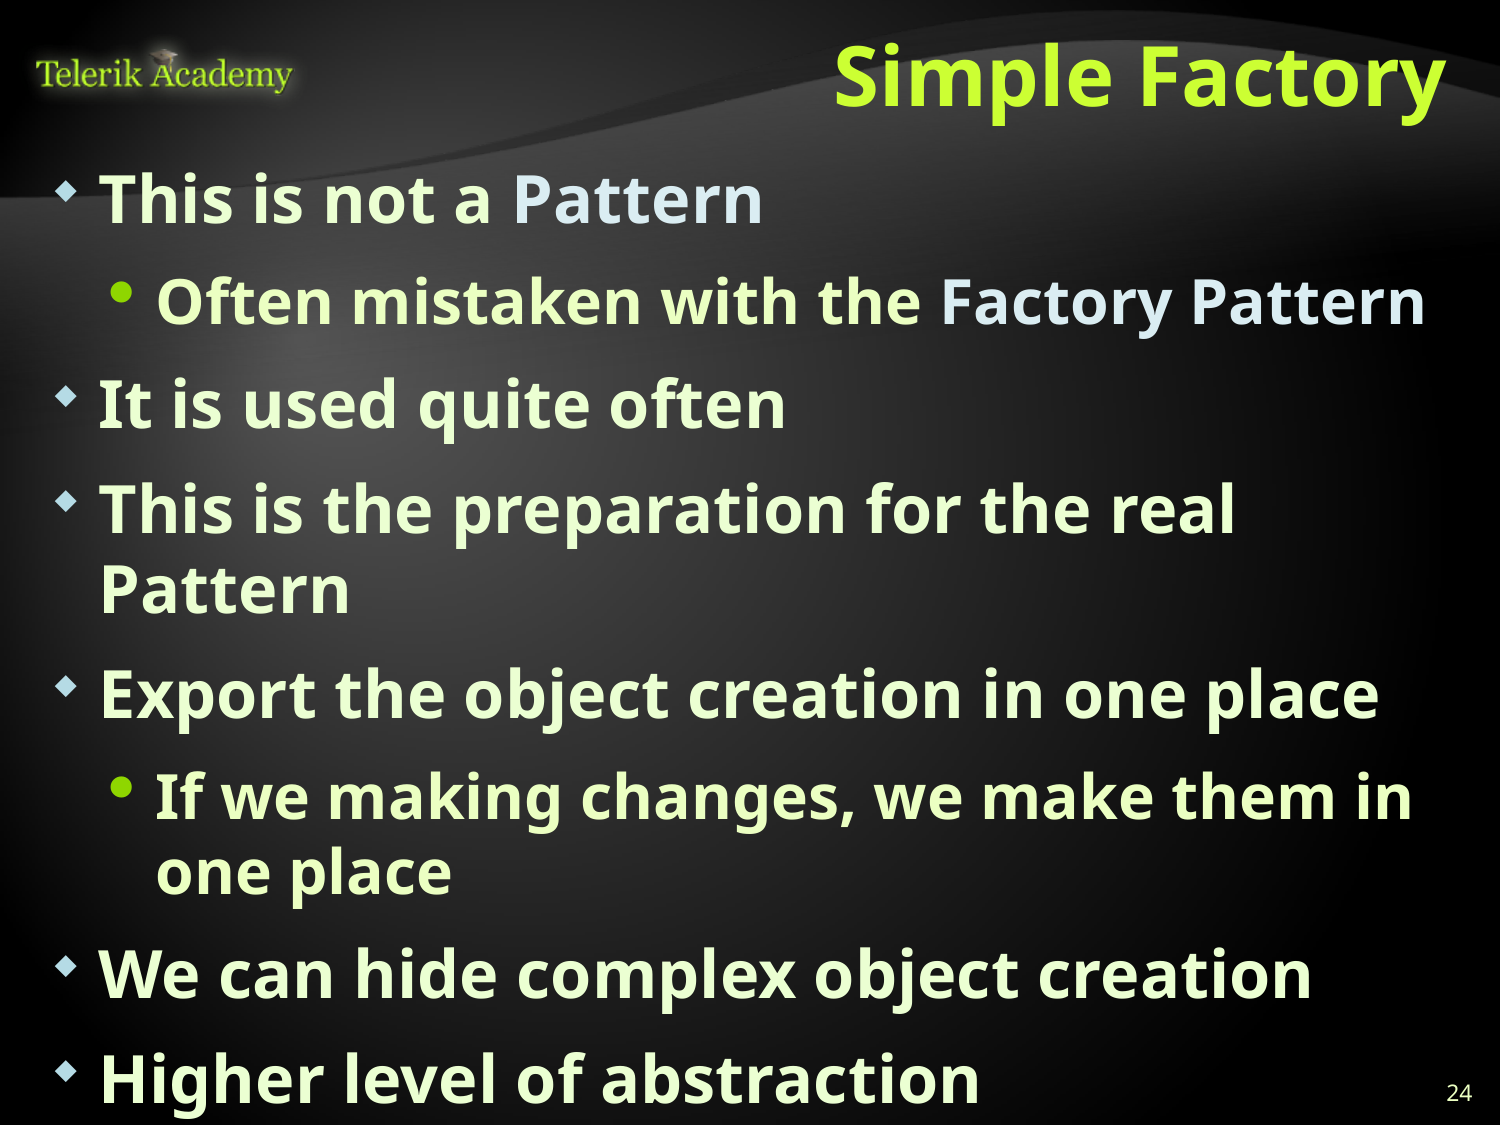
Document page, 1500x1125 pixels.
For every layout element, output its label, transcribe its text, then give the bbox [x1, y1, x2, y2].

slide_number 24 [1412, 1074, 1488, 1113]
title Simple Factory [300, 12, 1463, 149]
picture [0, 0, 1500, 1125]
list This is not a Pattern Often mistaken with the Factory Pattern It is used quite often This is the preparation for the real Pattern Export the object creation in one place If we making changes, we make them in one place We can hide complex object creation Higher level of abstraction [37, 149, 1463, 1100]
